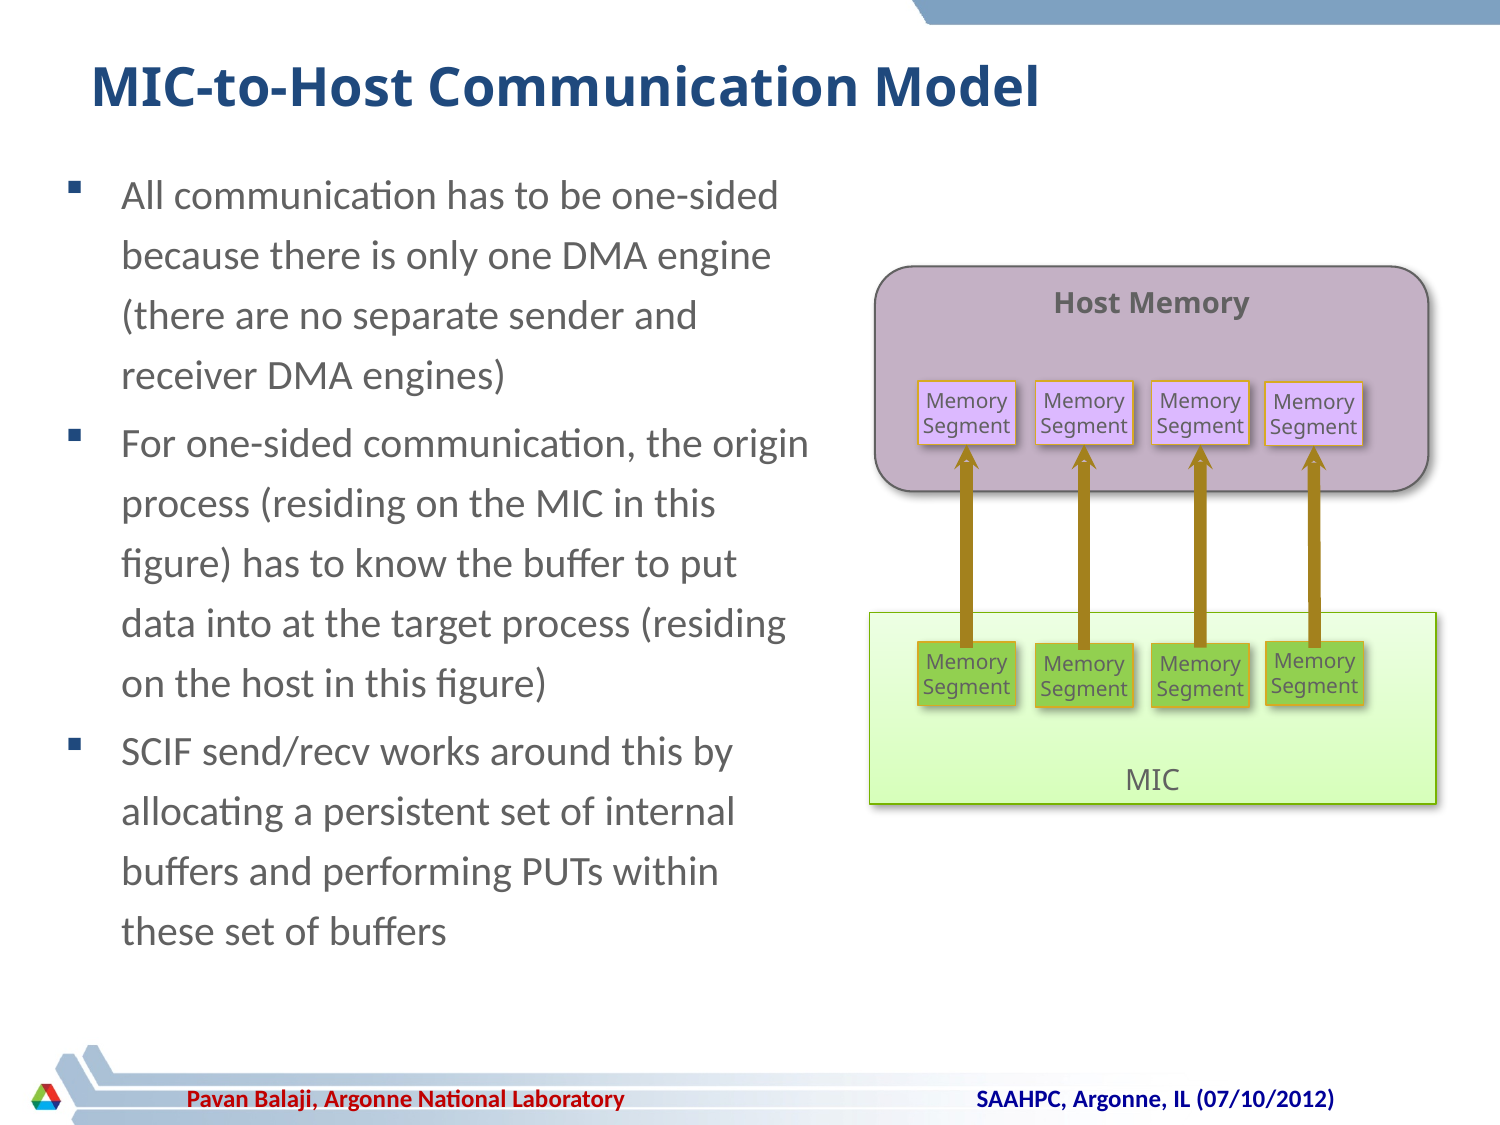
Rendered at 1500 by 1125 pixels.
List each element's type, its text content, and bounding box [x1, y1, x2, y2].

text_box Memory Segment [1035, 380, 1134, 445]
list All communication has to be one-sided because there is only one DMA engine (there are no separate sender and receiver DMA engines) For one-sided communication, the origin process (residing on the MIC in this figure) has to know the buffer to put data into at the target process (residing on the host in this figure) SCIF send/recv works around this by allocating a persistent set of internal buffers and performing PUTs within these set of buffers [49, 149, 838, 1026]
text_box Memory Segment [1151, 380, 1250, 445]
picture [0, 0, 1500, 26]
text_box Memory Segment [917, 380, 1016, 445]
text_box Memory Segment [1264, 381, 1363, 446]
text_box Memory Segment [1151, 643, 1250, 708]
title MIC-to-Host Communication Model [74, 44, 1426, 176]
text_box Memory Segment [1265, 641, 1364, 706]
text_box Memory Segment [917, 641, 1016, 706]
footer SAAHPC, Argonne, IL (07/10/2012) [862, 1074, 1450, 1113]
text_box Host Memory [874, 266, 1429, 492]
picture [0, 1037, 1500, 1125]
text_box Memory Segment [1035, 643, 1134, 708]
text_box MIC [869, 612, 1437, 805]
